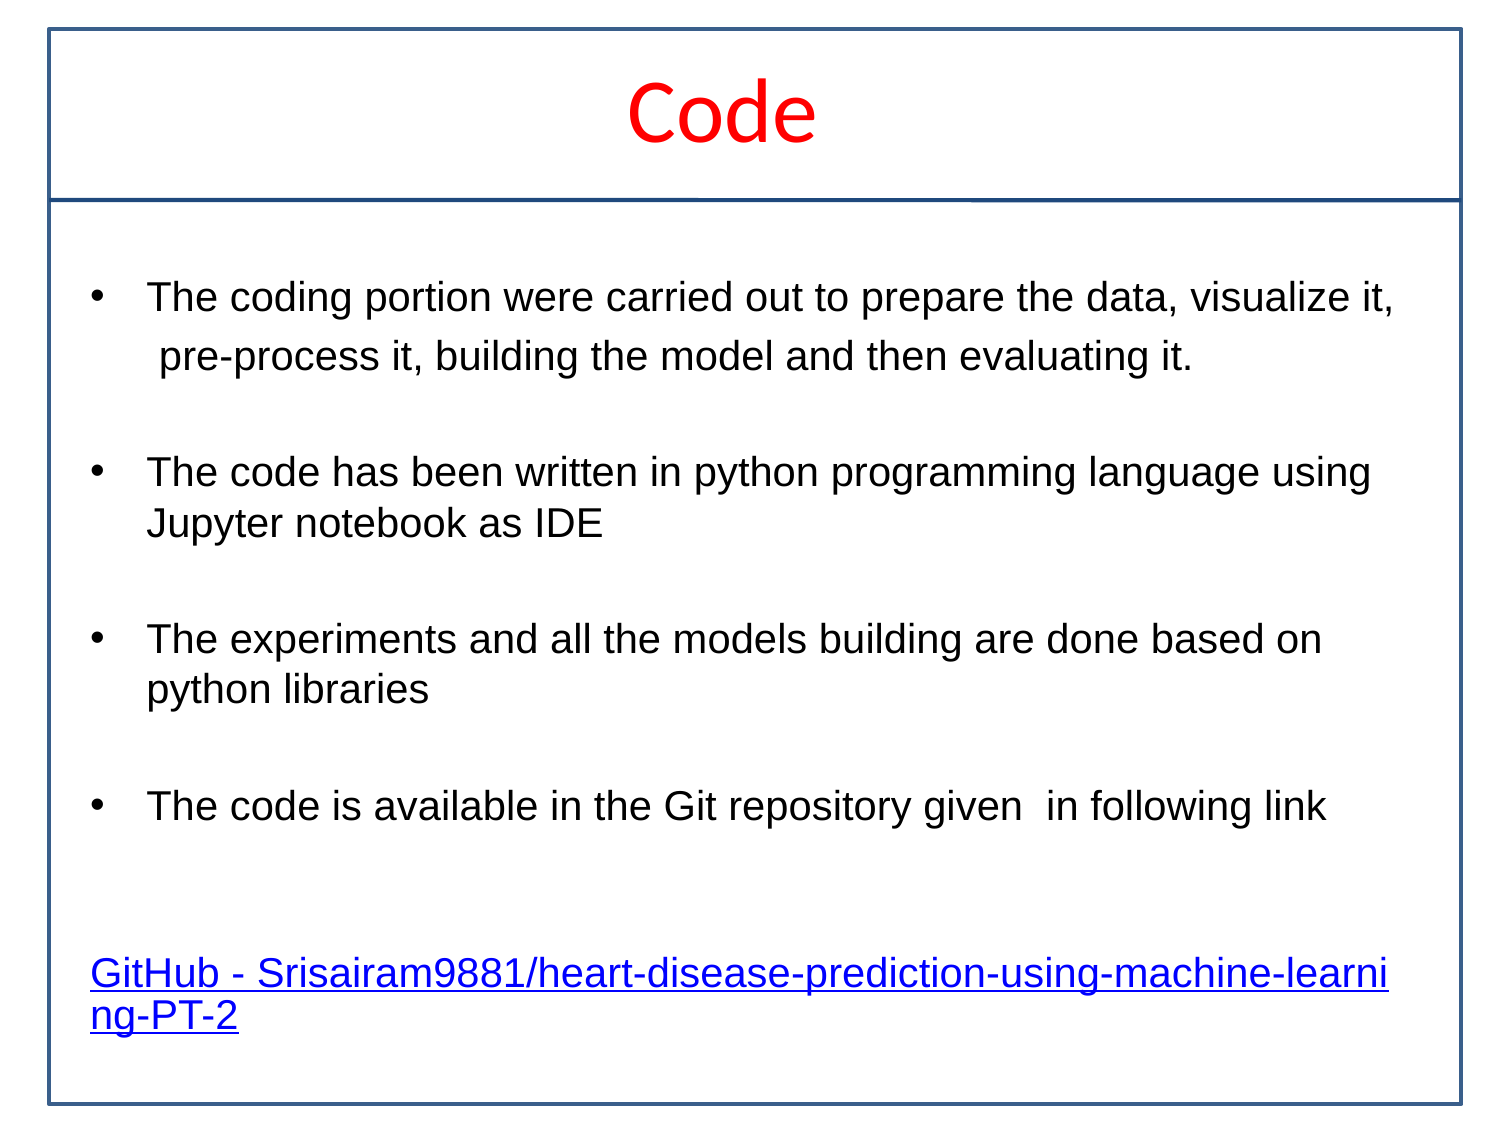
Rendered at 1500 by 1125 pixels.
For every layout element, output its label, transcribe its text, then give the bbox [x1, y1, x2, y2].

title Code [49, 37, 1399, 225]
list The coding portion were carried out to prepare the data, visualize it, pre-process it, building the model and then evaluating it. The code has been written in python programming language using Jupyter notebook as IDE The experiments and all the models building are done based on python libraries The code is available in the Git repository given in following link GitHub - Srisairam9881/heart-disease-prediction-using-machine-learning-PT-2 [75, 262, 1425, 1005]
